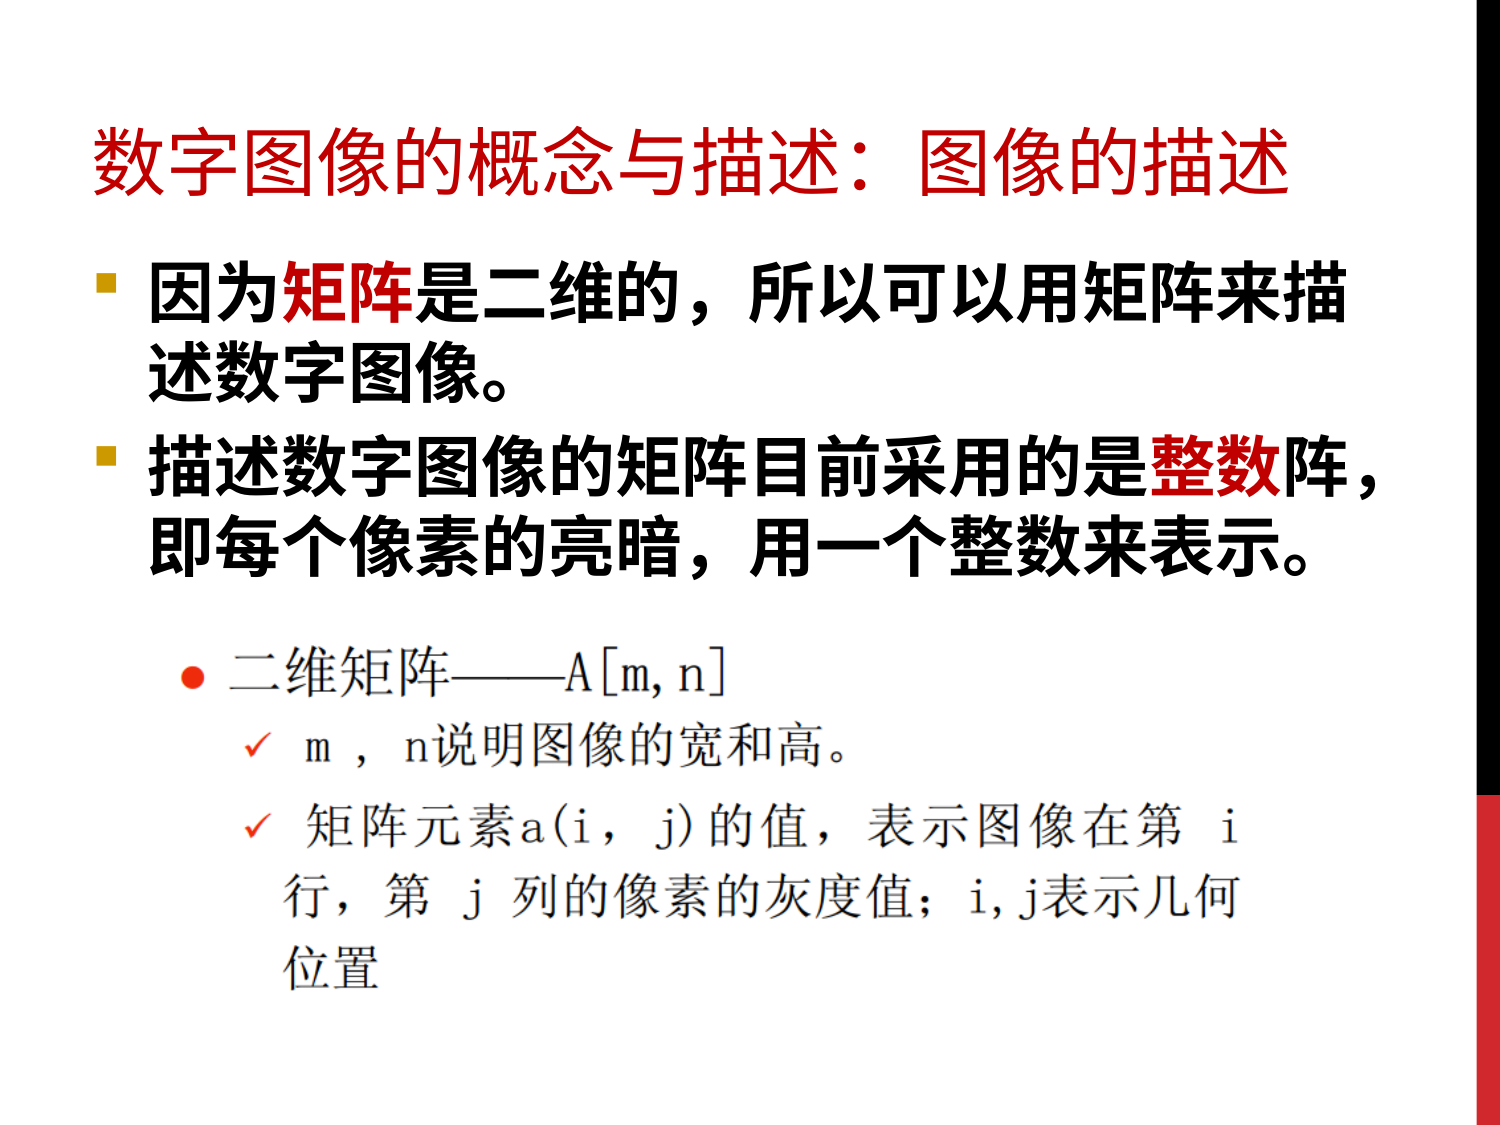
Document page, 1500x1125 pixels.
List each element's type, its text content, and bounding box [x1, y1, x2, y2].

text_box 因为矩阵是二维的，所以可以用矩阵来描述数字图像。 描述数字图像的矩阵目前采用的是整数阵，即每个像素的亮暗，用一个整数来表示。 [76, 243, 1376, 870]
picture [171, 640, 1299, 1018]
text_box 数字图像的概念与描述：图像的描述 [76, 59, 1376, 243]
